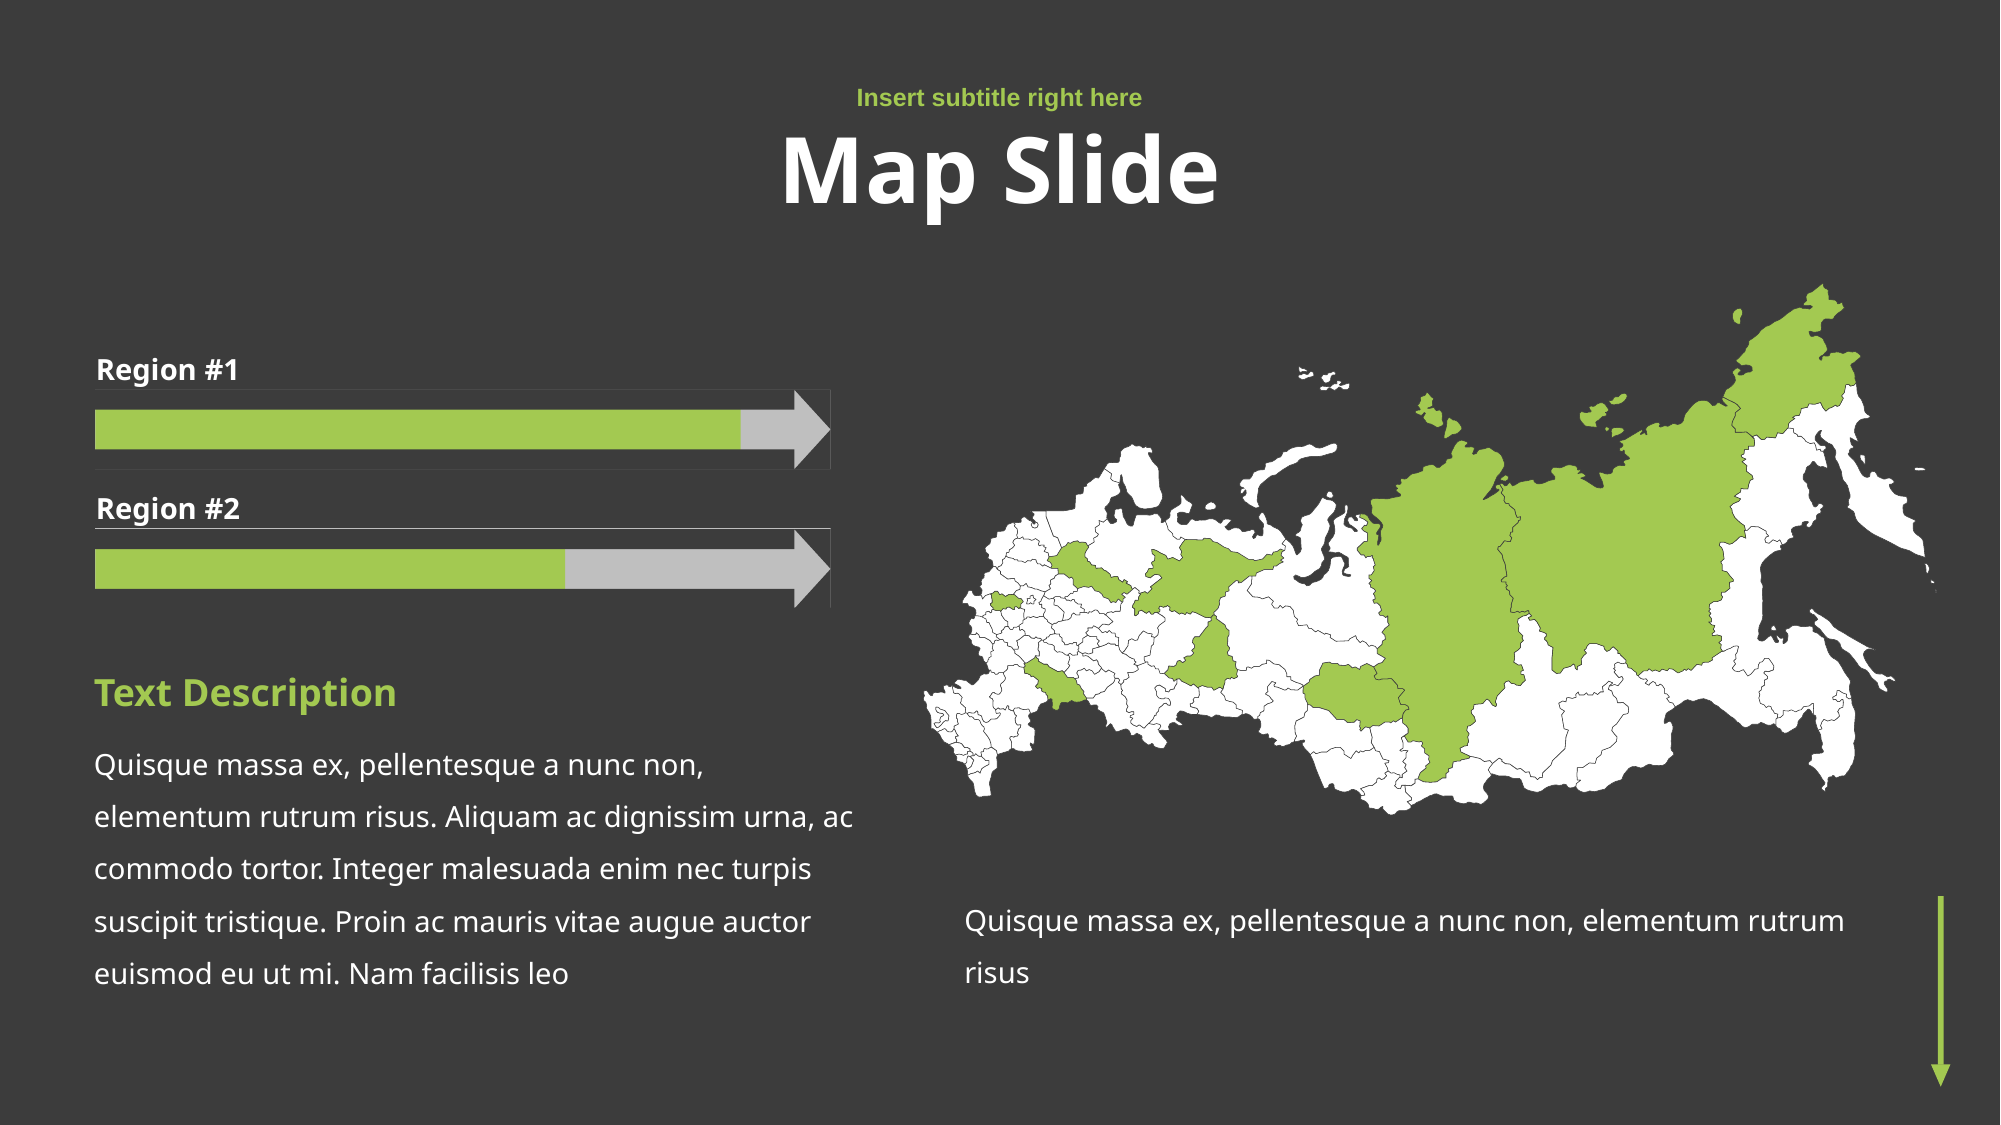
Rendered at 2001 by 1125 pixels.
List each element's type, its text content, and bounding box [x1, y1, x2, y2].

text_box Region #2 [81, 482, 338, 533]
text_box Quisque massa ex, pellentesque a nunc non, elementum rutrum risus [949, 877, 1870, 997]
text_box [922, 282, 1937, 816]
text_box Text Description [79, 662, 517, 722]
text_box Region #1 [81, 344, 338, 394]
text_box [94, 389, 831, 470]
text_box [94, 528, 831, 609]
subtitle Insert subtitle right here [437, 67, 1563, 126]
text_box Quisque massa ex, pellentesque a nunc non, elementum rutrum risus. Aliquam ac dignissim urna, ac commodo tortor. Integer malesuada enim nec turpis suscipit tristique. Proin ac mauris vitae augue auctor euismod eu ut mi. Nam facilisis leo [79, 721, 879, 999]
title Map Slide [437, 126, 1563, 252]
